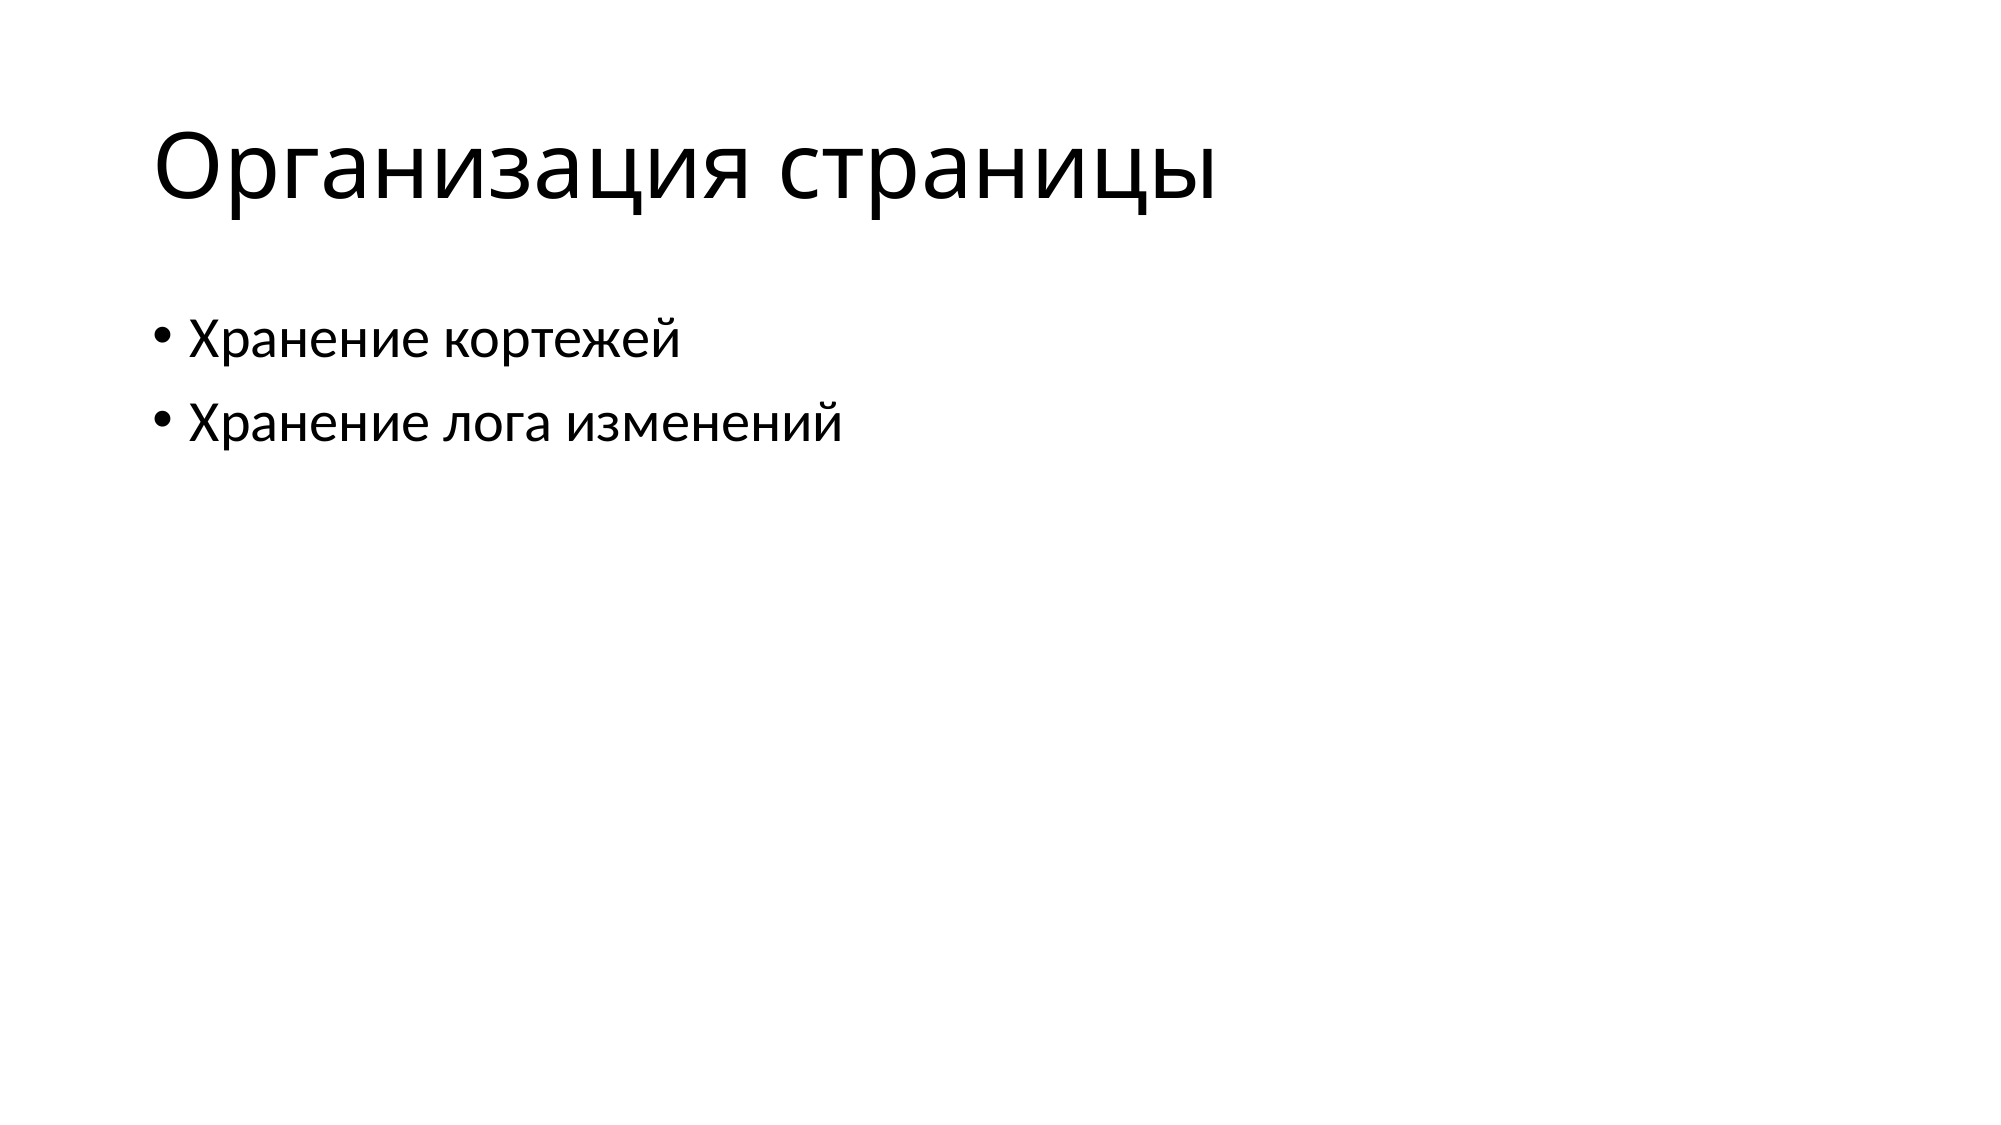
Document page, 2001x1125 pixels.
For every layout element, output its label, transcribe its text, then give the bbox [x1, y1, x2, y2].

list Хранение кортежей Хранение лога изменений [137, 299, 1863, 1014]
title Организация страницы [137, 59, 1863, 278]
